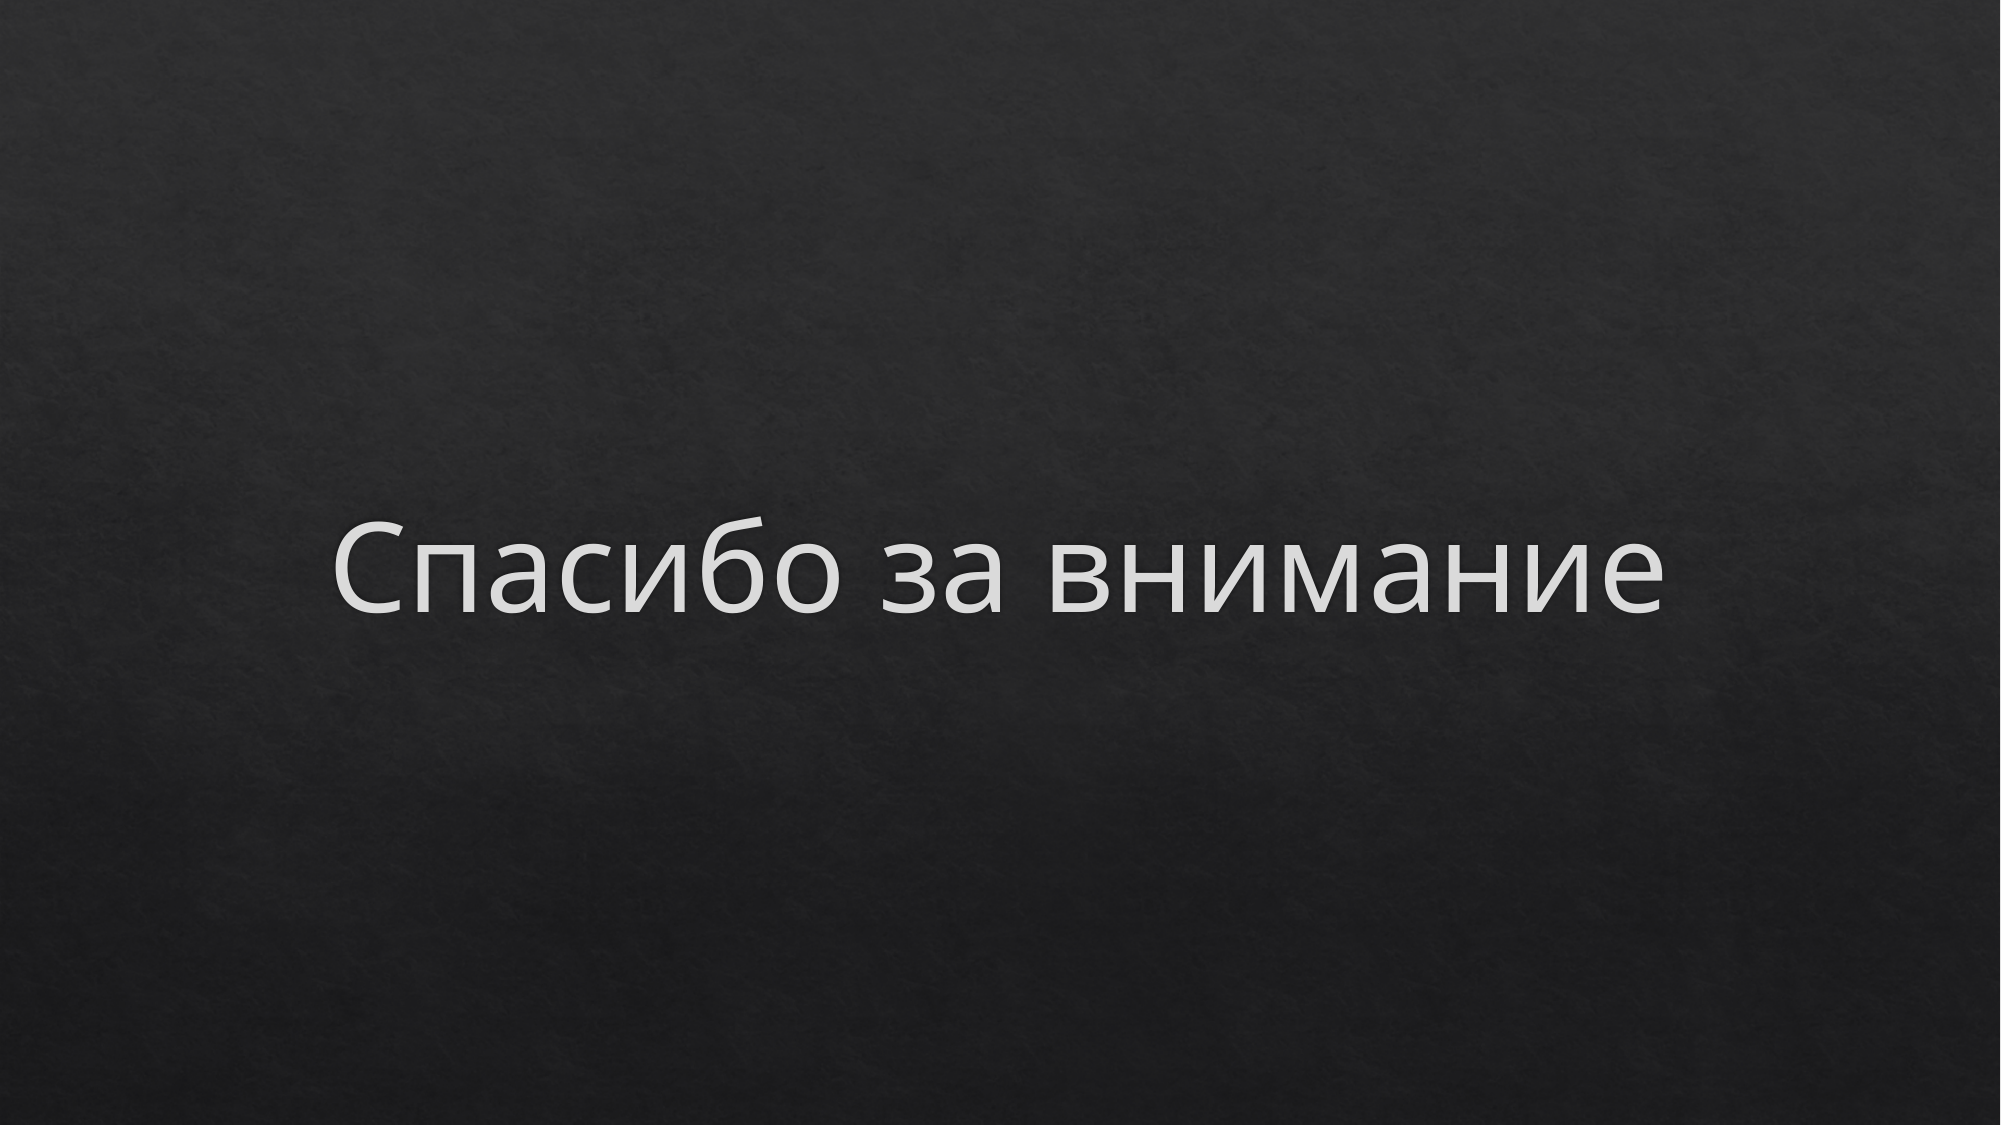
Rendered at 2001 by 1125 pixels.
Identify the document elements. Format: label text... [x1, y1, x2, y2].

title Спасибо за внимание [149, 0, 1849, 1125]
